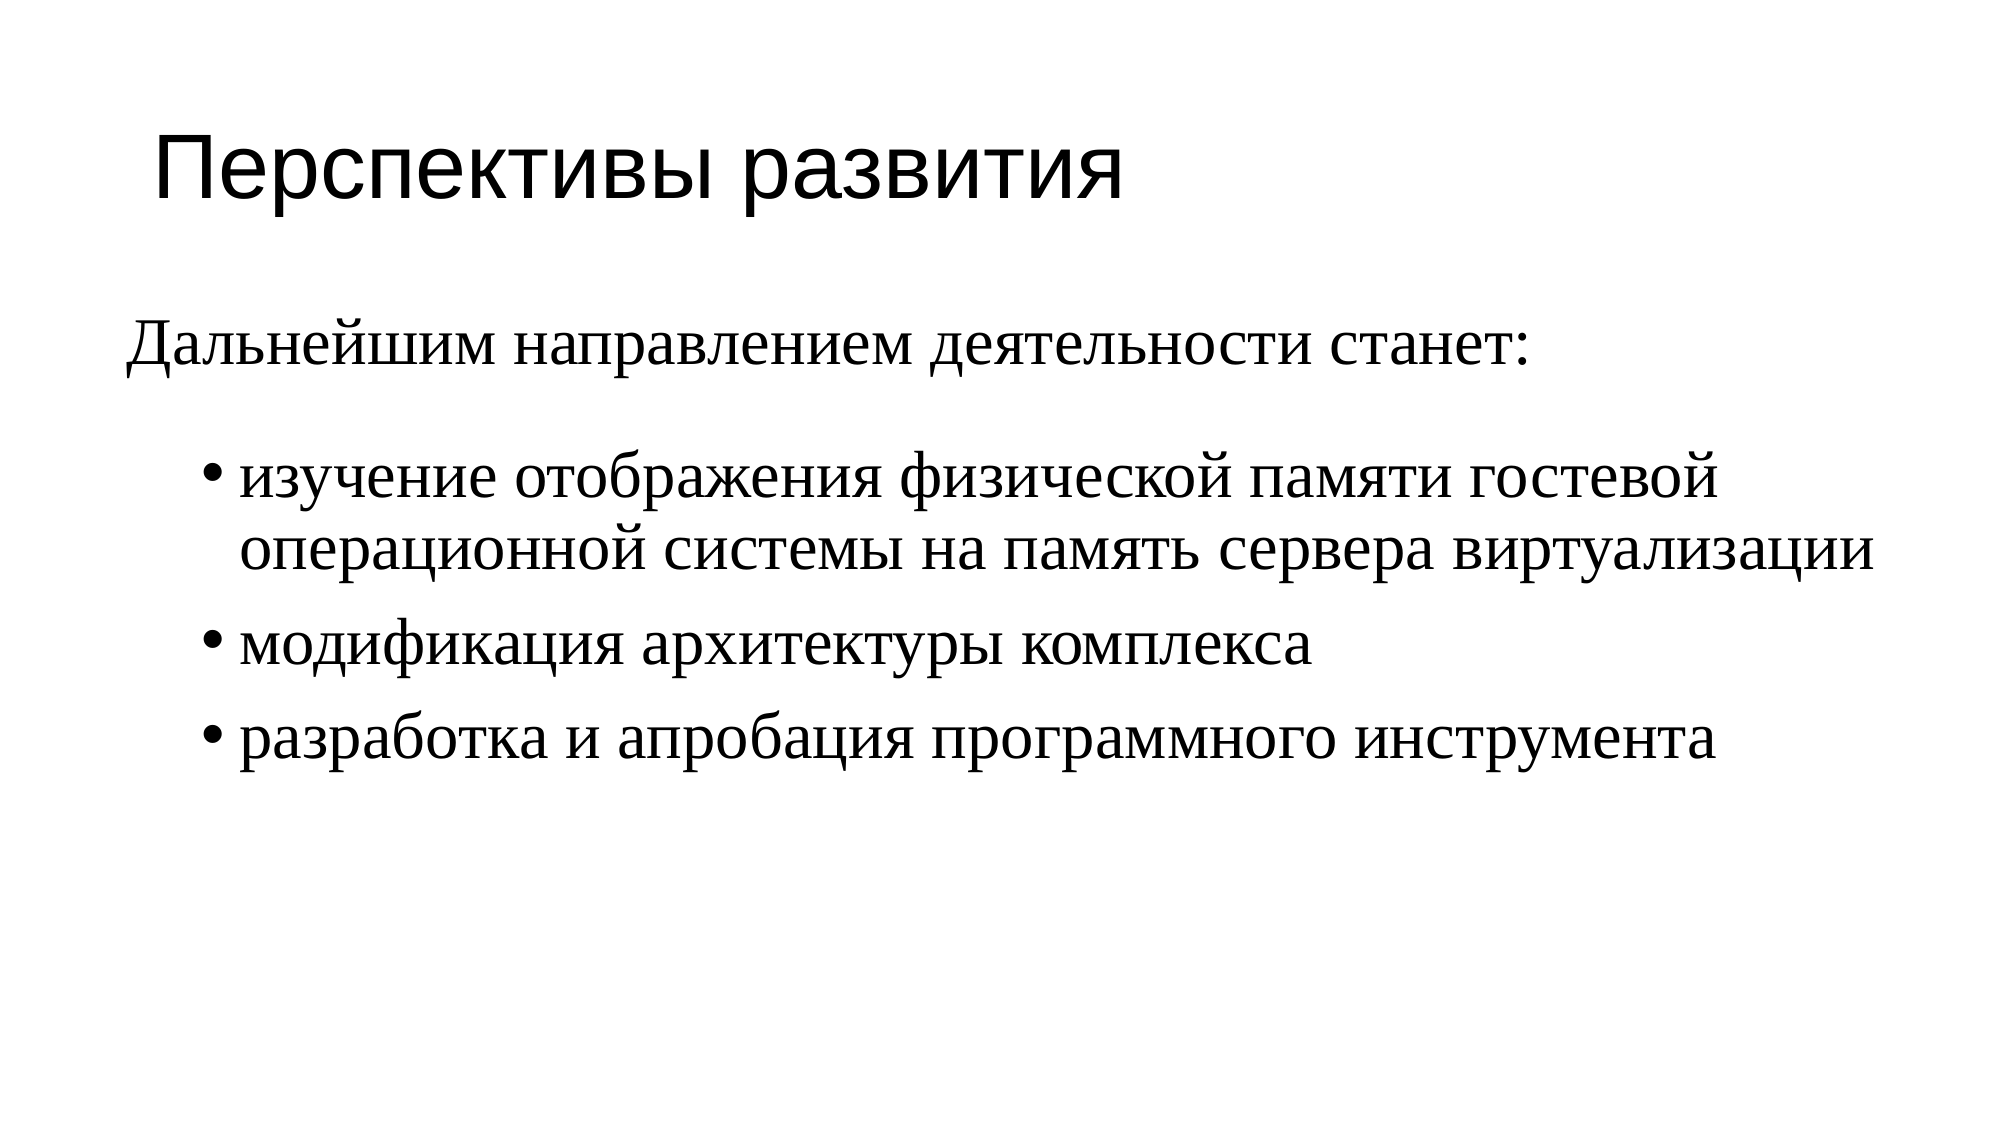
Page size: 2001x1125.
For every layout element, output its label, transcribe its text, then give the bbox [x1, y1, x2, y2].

list Дальнейшим направлением деятельности станет: изучение отображения физической памяти гостевой операционной системы на память сервера виртуализации модификация архитектуры комплекса разработка и апробация программного инструмента [111, 299, 1895, 1014]
title Перспективы развития [137, 59, 1863, 278]
